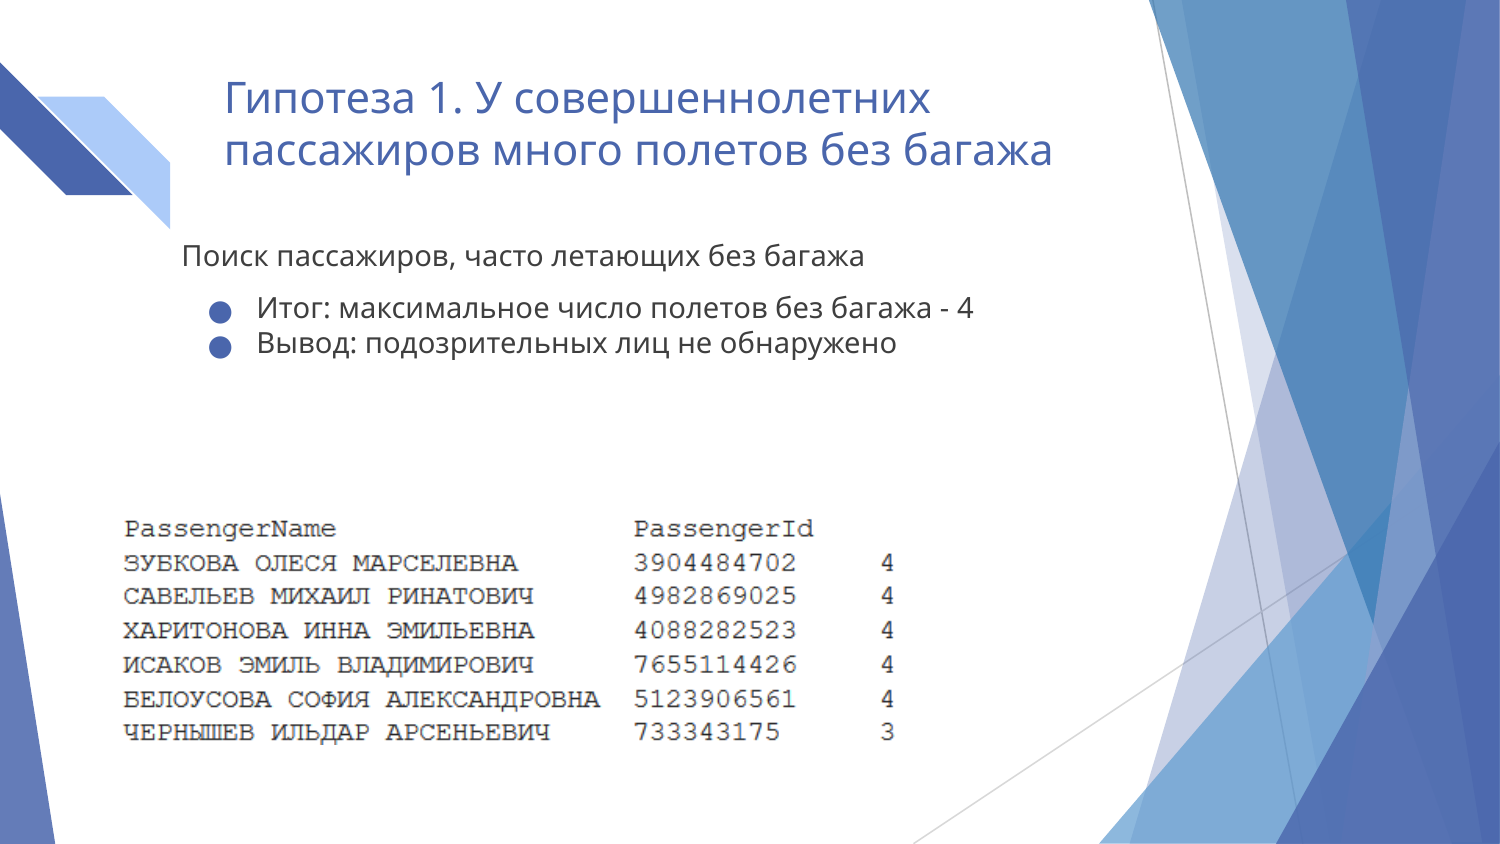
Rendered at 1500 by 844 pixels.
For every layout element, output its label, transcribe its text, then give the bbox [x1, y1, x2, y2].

picture [103, 507, 912, 746]
title Гипотеза 1. У совершеннолетних пассажиров много полетов без багажа [212, 64, 1134, 215]
list Поиск пассажиров, часто летающих без багажа Итог: максимальное число полетов без багажа - 4 Вывод: подозрительных лиц не обнаружено [170, 231, 1197, 491]
